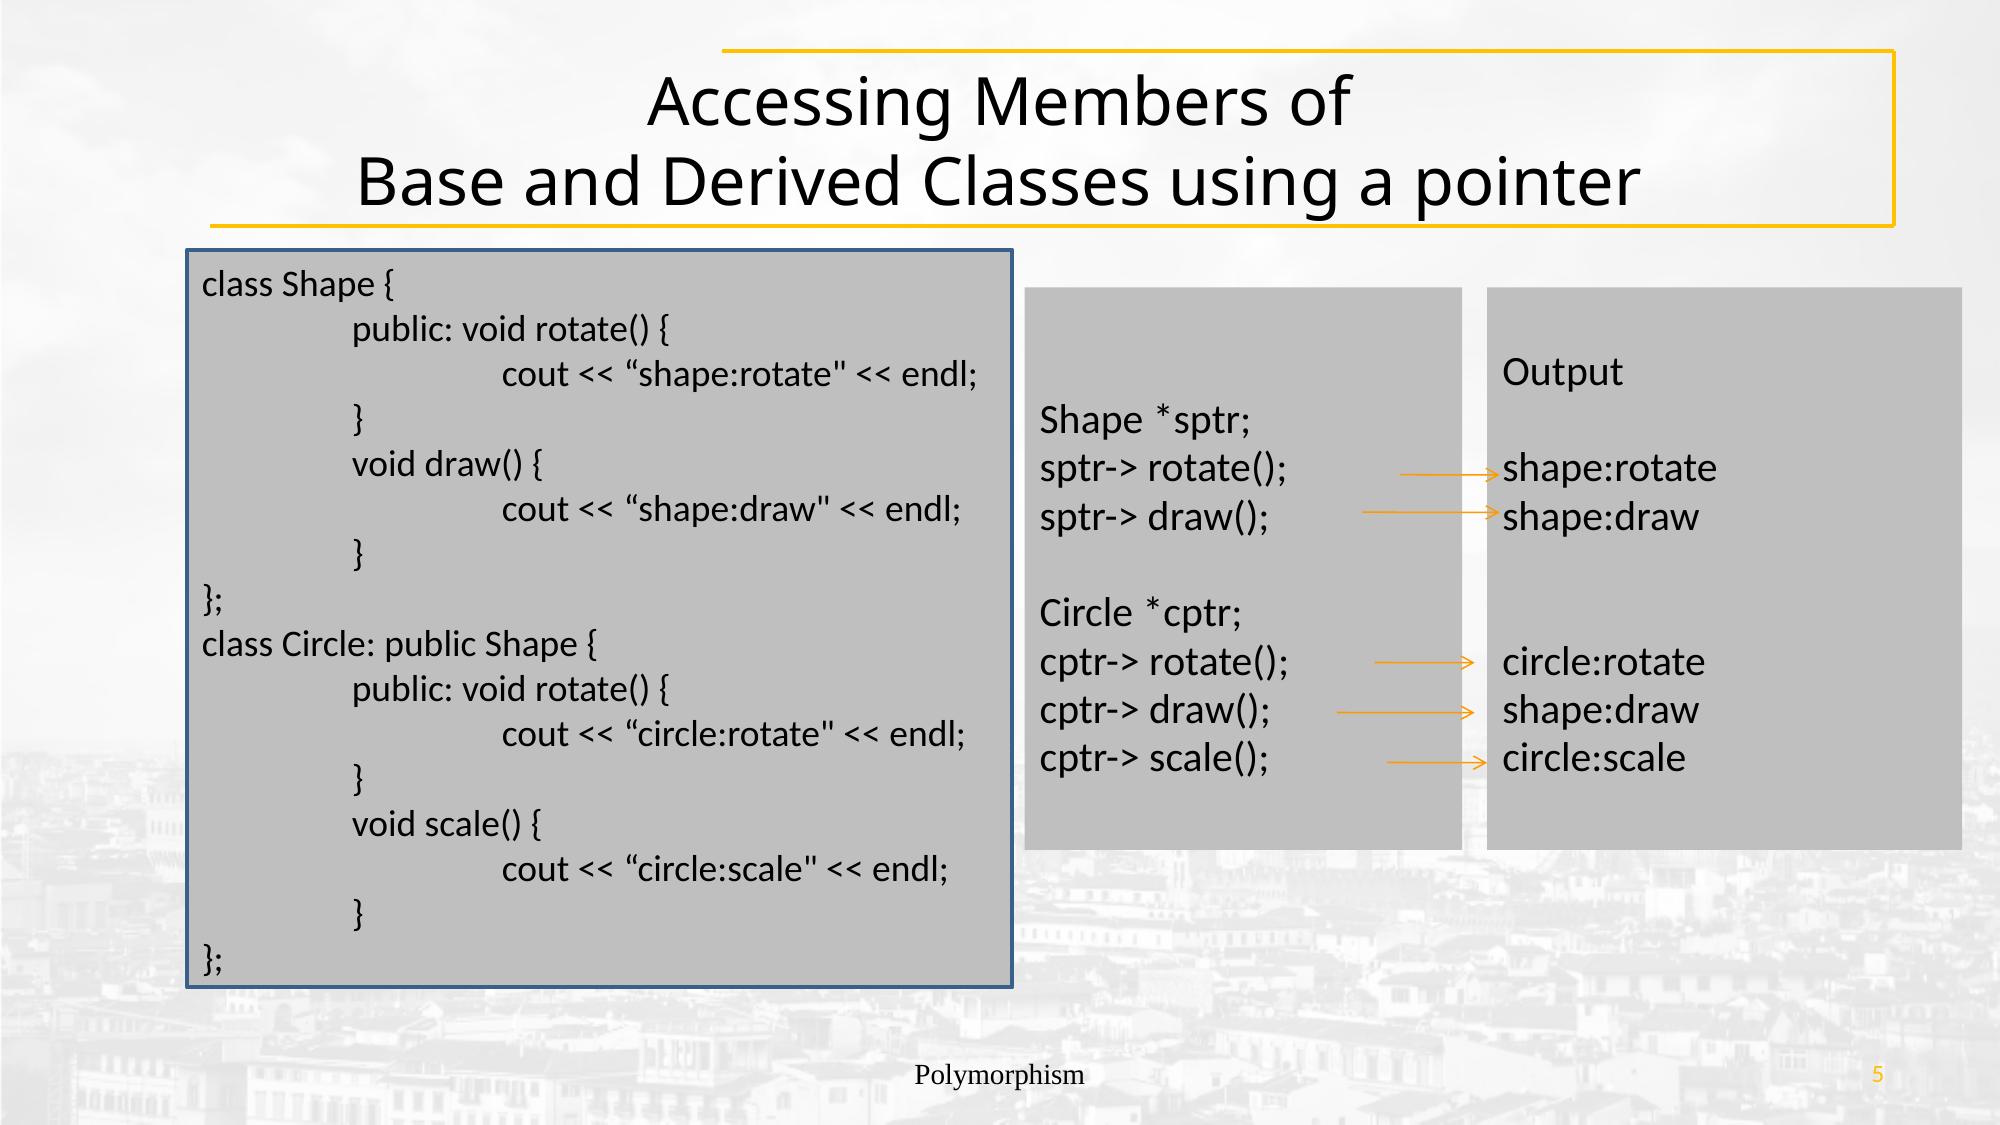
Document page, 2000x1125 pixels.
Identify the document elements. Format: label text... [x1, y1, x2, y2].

text_box Output shape:rotate shape:draw circle:rotate shape:draw circle:scale [1487, 287, 1963, 850]
text_box Shape *sptr; sptr-> rotate(); sptr-> draw(); Circle *cptr; cptr-> rotate(); cptr-> draw(); cptr-> scale(); [1024, 287, 1463, 850]
text_box class Shape { public: void rotate() { cout << “shape:rotate" << endl; } void draw() { cout << “shape:draw" << endl; } }; class Circle: public Shape { public: void rotate() { cout << “circle:rotate" << endl; } void scale() { cout << “circle:scale" << endl; } }; [185, 248, 1014, 989]
slide_number 5 [1432, 1042, 1900, 1103]
footer Polymorphism [683, 1042, 1317, 1103]
title Accessing Members of Base and Derived Classes using a pointer [99, 45, 1900, 233]
